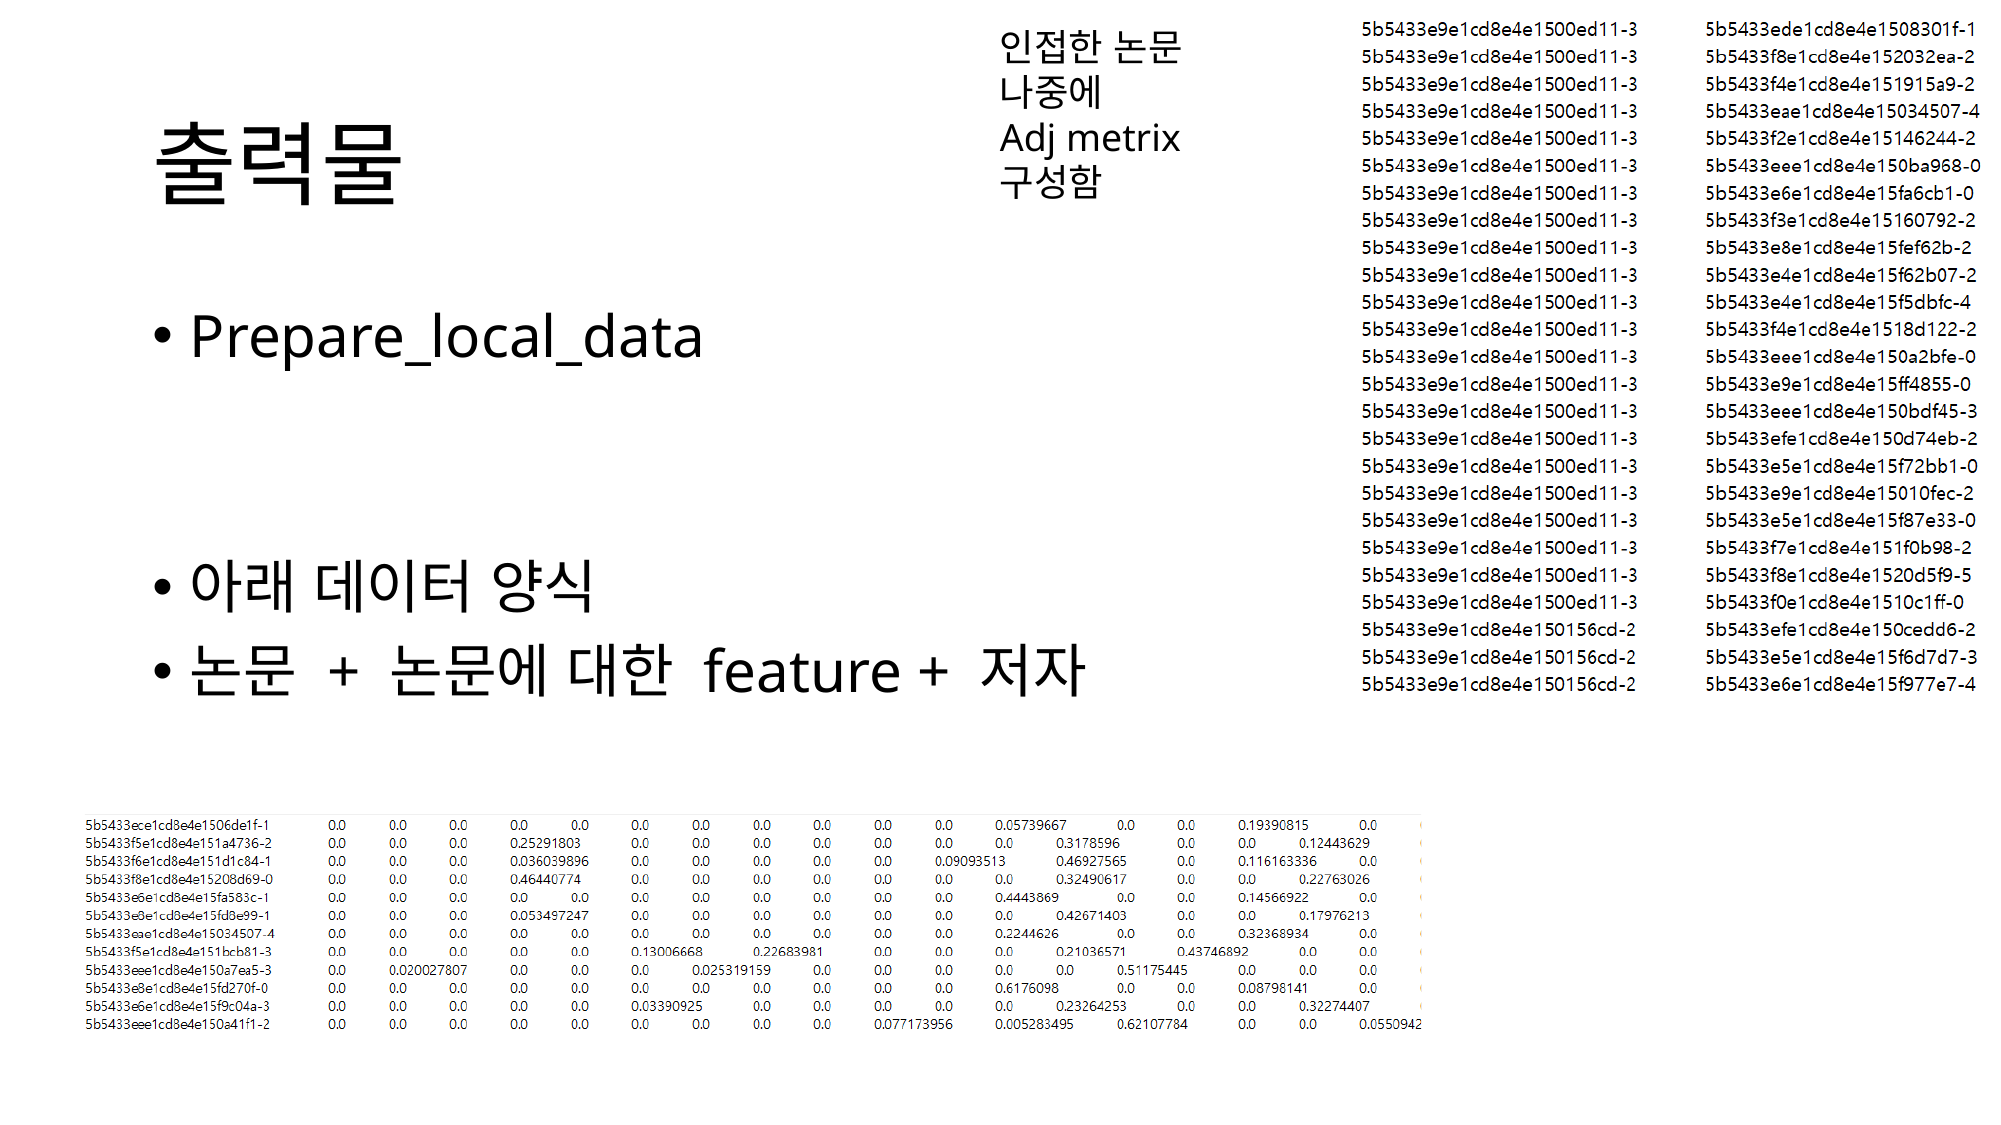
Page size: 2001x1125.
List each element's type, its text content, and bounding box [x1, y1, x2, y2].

picture [84, 814, 1422, 1036]
picture [1361, 16, 1981, 703]
text_box 인접한 논문 나중에 Adj metrix 구성함 [984, 16, 1275, 212]
title 출력물 [137, 59, 1361, 278]
list Prepare_local_data 아래 데이터 양식 논문 + 논문에 대한 feature + 저자 [137, 299, 1863, 1014]
